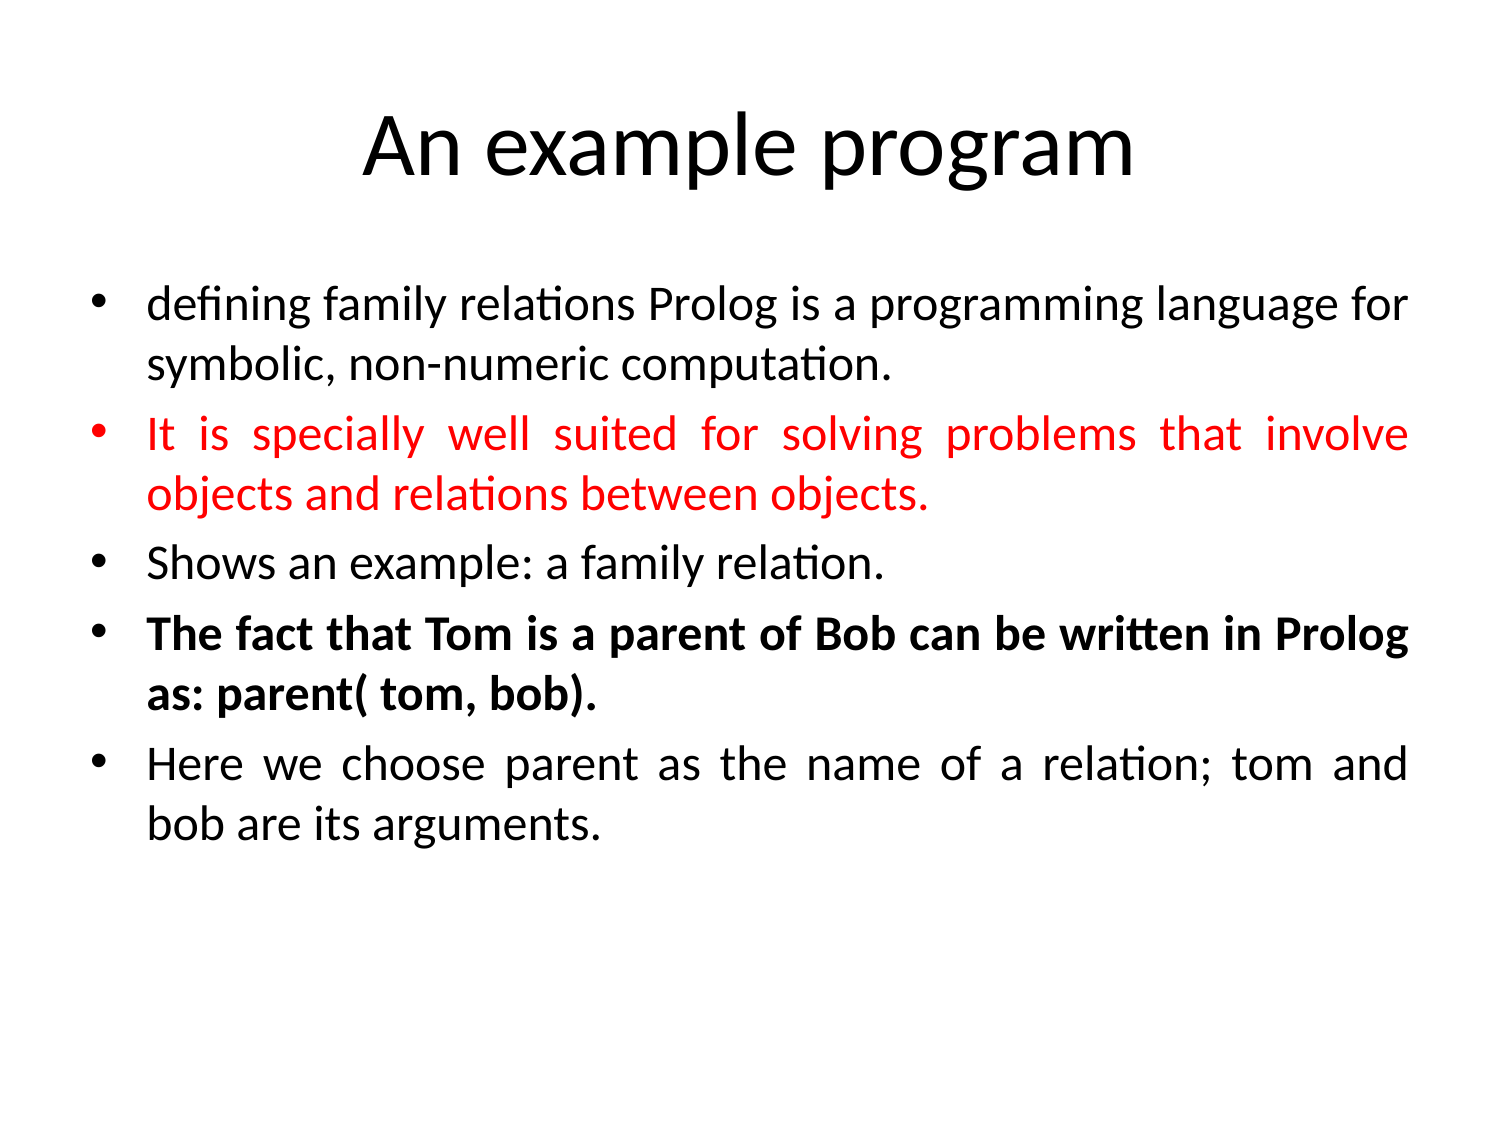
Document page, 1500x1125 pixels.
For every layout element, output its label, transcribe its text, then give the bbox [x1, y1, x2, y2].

list defining family relations Prolog is a programming language for symbolic, non-numeric computation. It is specially well suited for solving problems that involve objects and relations between objects. Shows an example: a family relation. The fact that Tom is a parent of Bob can be written in Prolog as: parent( tom, bob). Here we choose parent as the name of a relation; tom and bob are its arguments. [75, 262, 1425, 1005]
title An example program [75, 45, 1425, 233]
